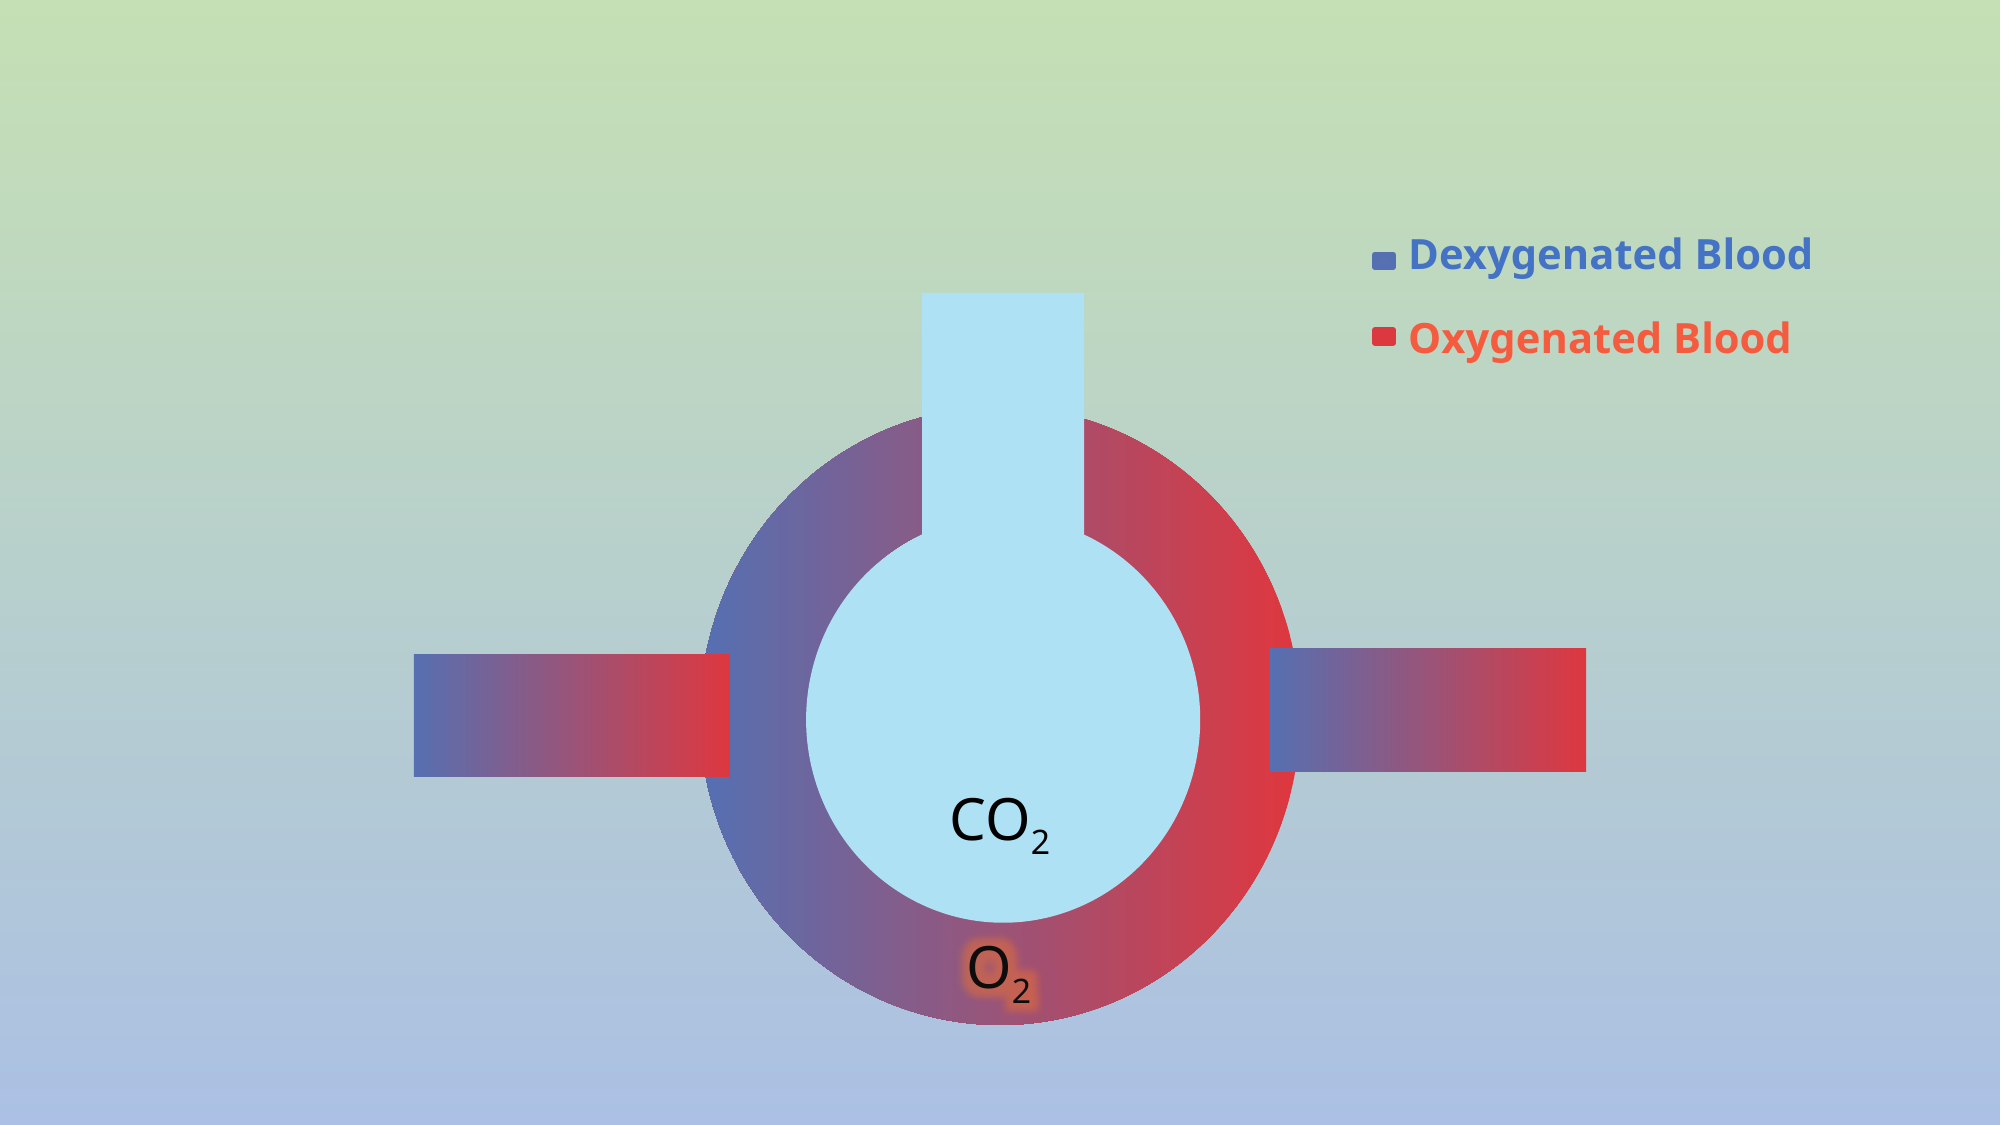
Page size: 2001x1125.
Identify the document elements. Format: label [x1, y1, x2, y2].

text_box [413, 292, 1587, 1025]
text_box [1374, 220, 2000, 370]
